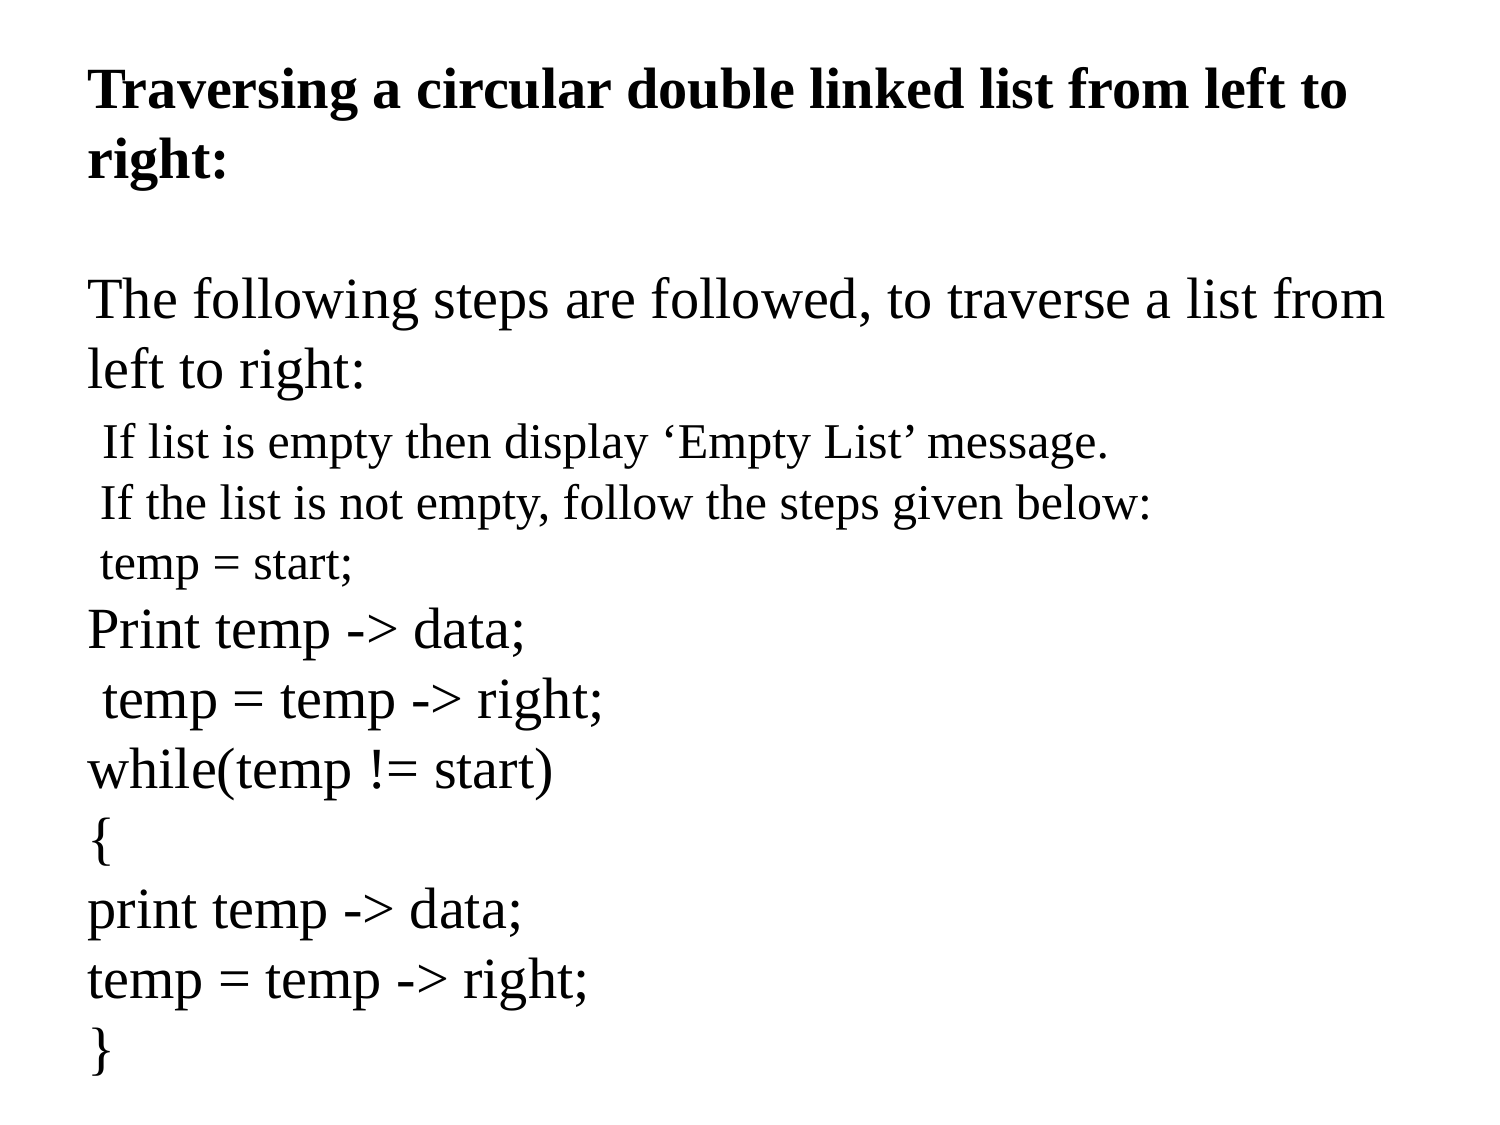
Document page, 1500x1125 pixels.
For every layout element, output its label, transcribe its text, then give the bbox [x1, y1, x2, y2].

list Traversing a circular double linked list from left to right: The following steps are followed, to traverse a list from left to right: If list is empty then display ‘Empty List’ message. If the list is not empty, follow the steps given below: temp = start; Print temp -> data; temp = temp -> right; while(temp != start) { print temp -> data; temp = temp -> right; } [87, 50, 1415, 1125]
